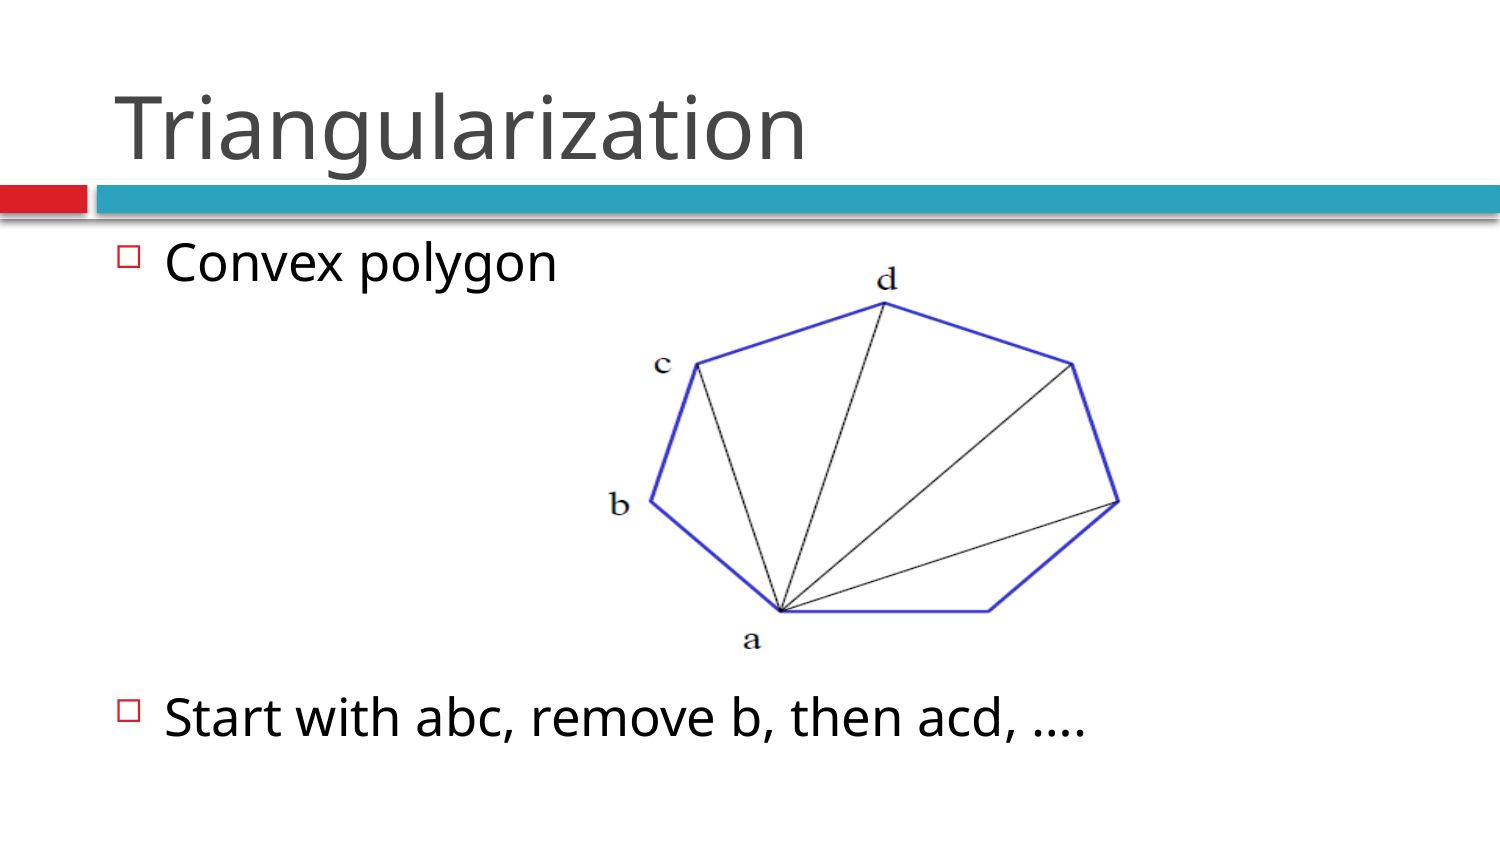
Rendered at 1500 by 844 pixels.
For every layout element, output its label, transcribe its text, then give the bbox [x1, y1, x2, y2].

picture [596, 256, 1153, 677]
title Triangularization [99, 19, 1438, 185]
list Convex polygon Start with abc, remove b, then acd, …. [99, 221, 1438, 760]
